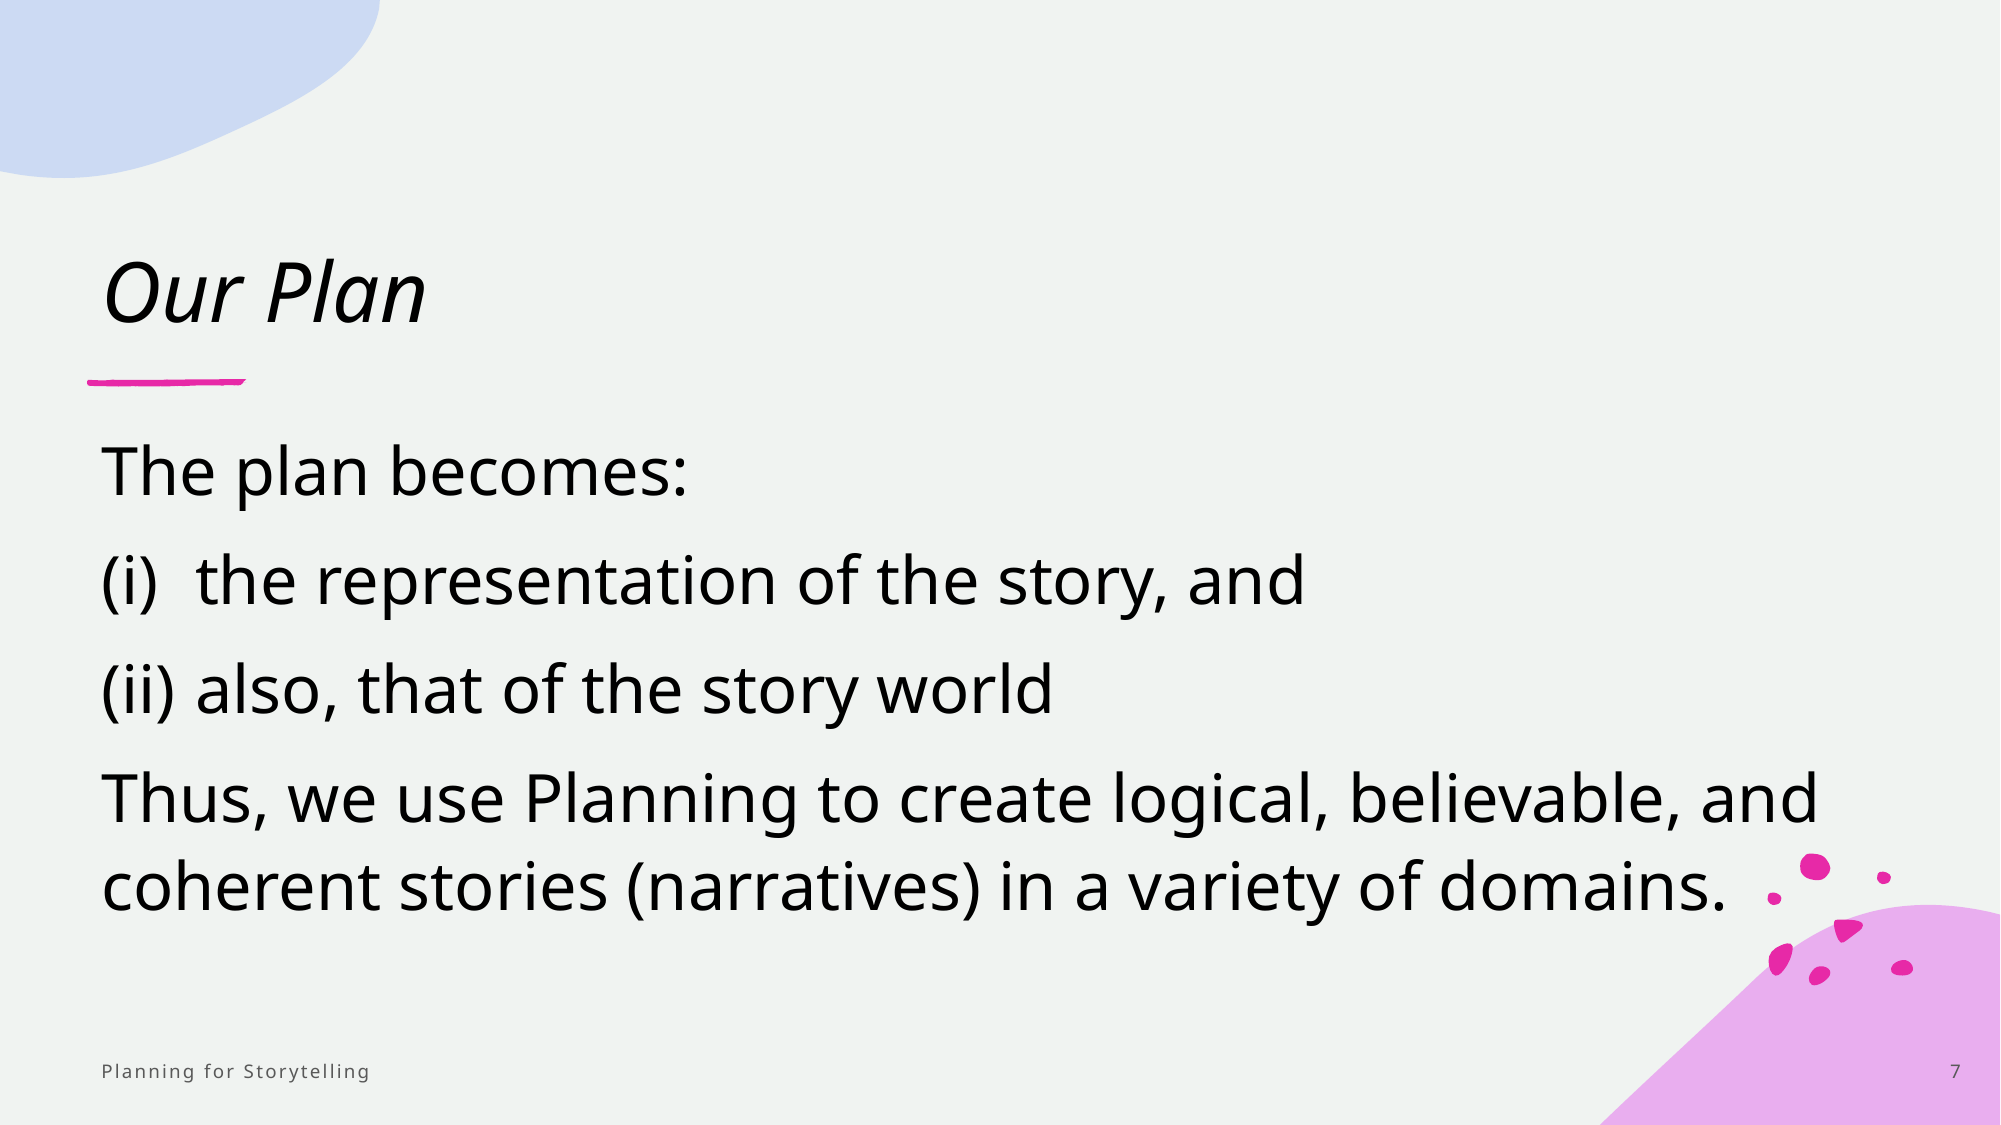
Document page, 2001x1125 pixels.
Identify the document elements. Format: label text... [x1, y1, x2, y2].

title Our Plan [86, 129, 1740, 347]
footer Planning for Storytelling [86, 1042, 653, 1103]
slide_number 7 [1911, 1042, 1999, 1103]
list The plan becomes: the representation of the story, and also, that of the story world Thus, we use Planning to create logical, believable, and coherent stories (narratives) in a variety of domains. [86, 413, 1947, 1043]
